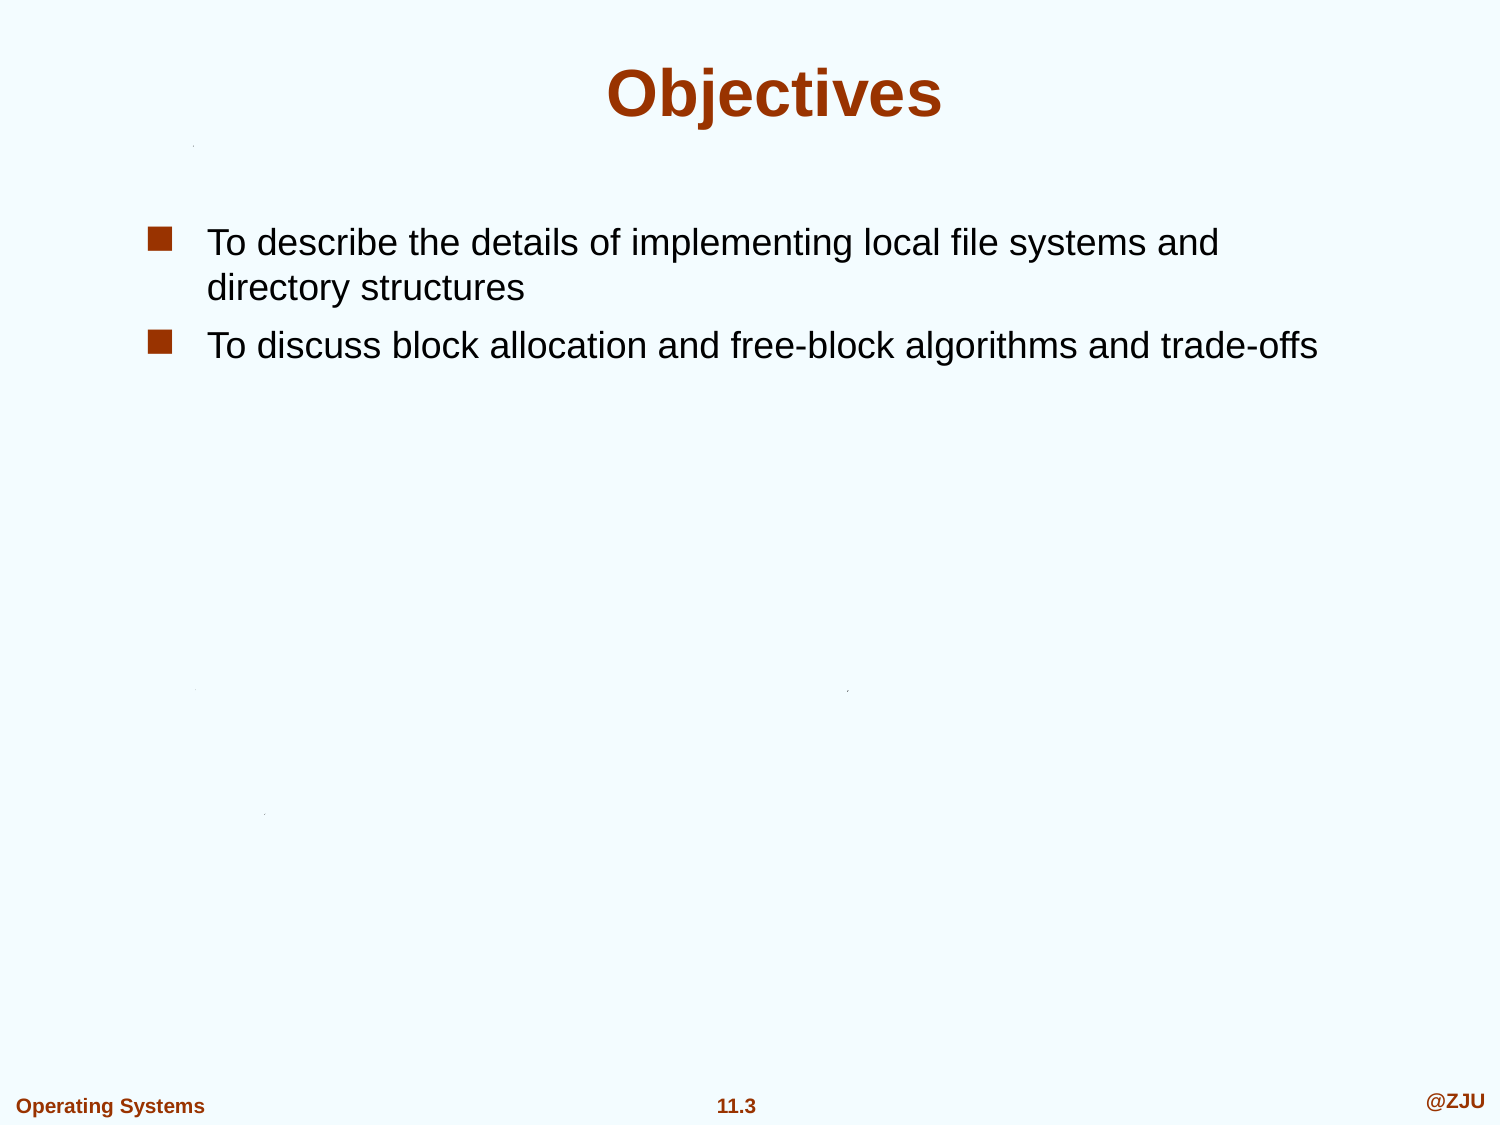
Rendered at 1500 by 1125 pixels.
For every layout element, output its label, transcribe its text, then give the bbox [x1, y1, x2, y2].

title Objectives [112, 37, 1438, 138]
list To describe the details of implementing local file systems and directory structures To discuss block allocation and free-block algorithms and trade-offs [135, 210, 1342, 946]
